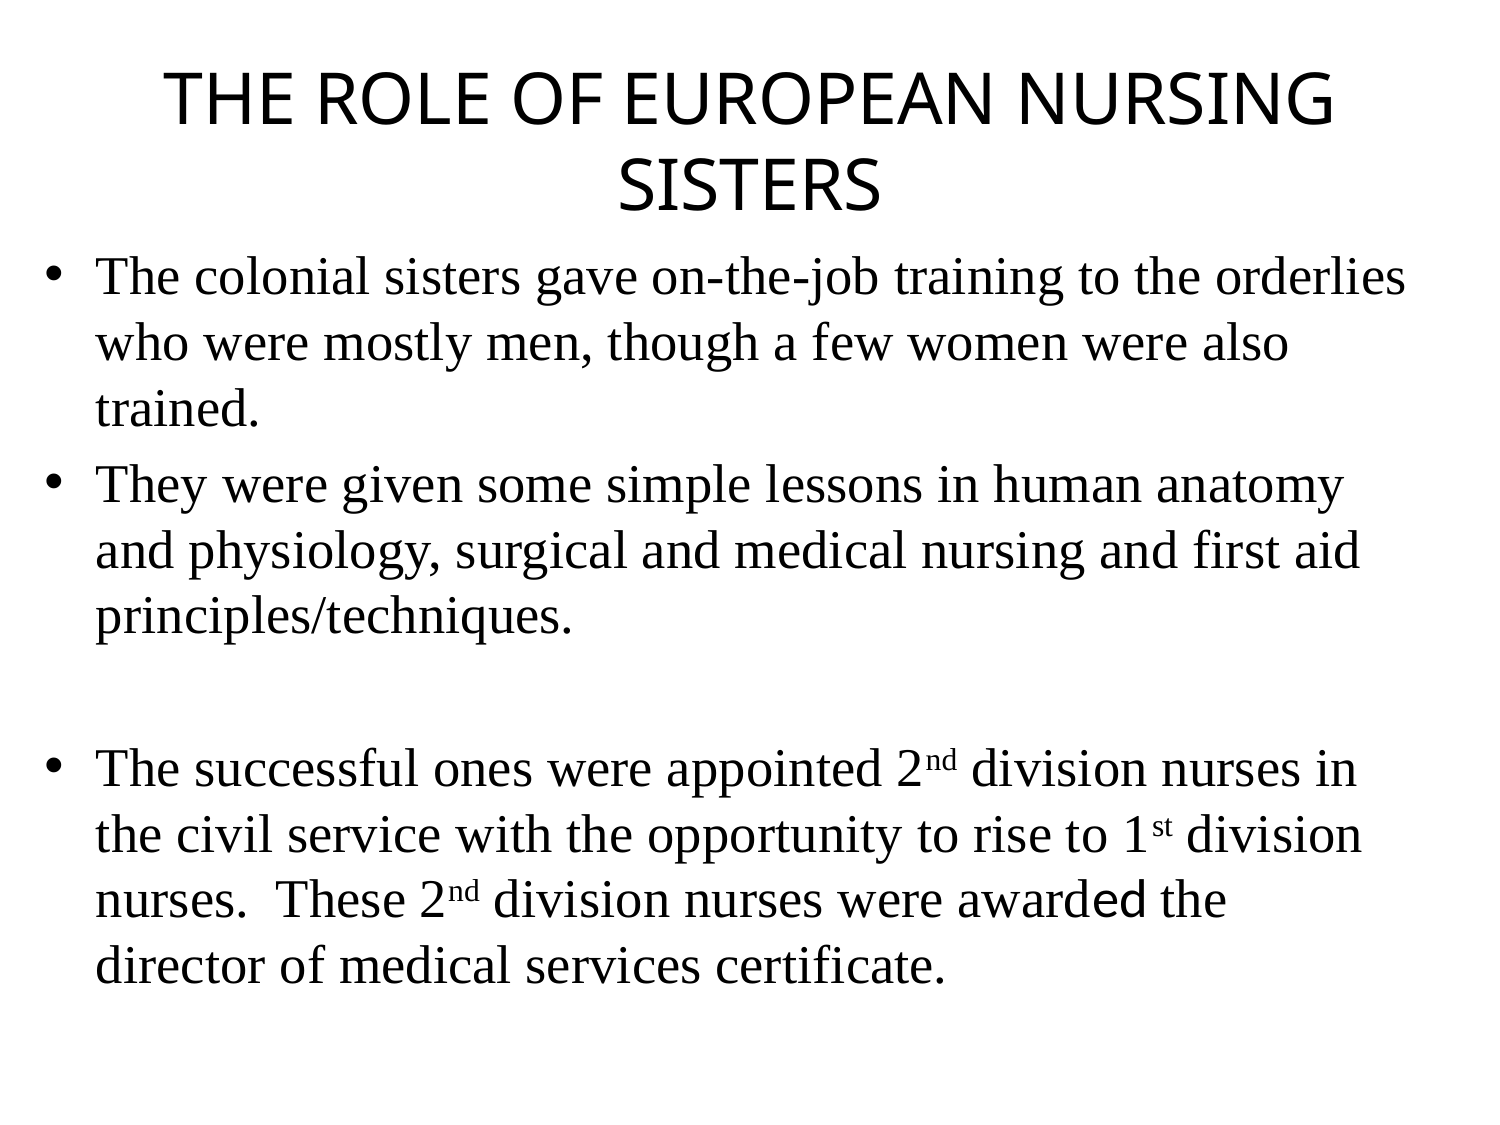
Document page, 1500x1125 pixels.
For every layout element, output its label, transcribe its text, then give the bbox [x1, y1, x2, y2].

title THE ROLE OF EUROPEAN NURSING SISTERS [75, 45, 1425, 232]
list The colonial sisters gave on-the-job training to the orderlies who were mostly men, though a few women were also trained. They were given some simple lessons in human anatomy and physiology, surgical and medical nursing and first aid principles/techniques. The successful ones were appointed 2nd division nurses in the civil service with the opportunity to rise to 1st division nurses. These 2nd division nurses were awarded the director of medical services certificate. [29, 232, 1425, 1005]
